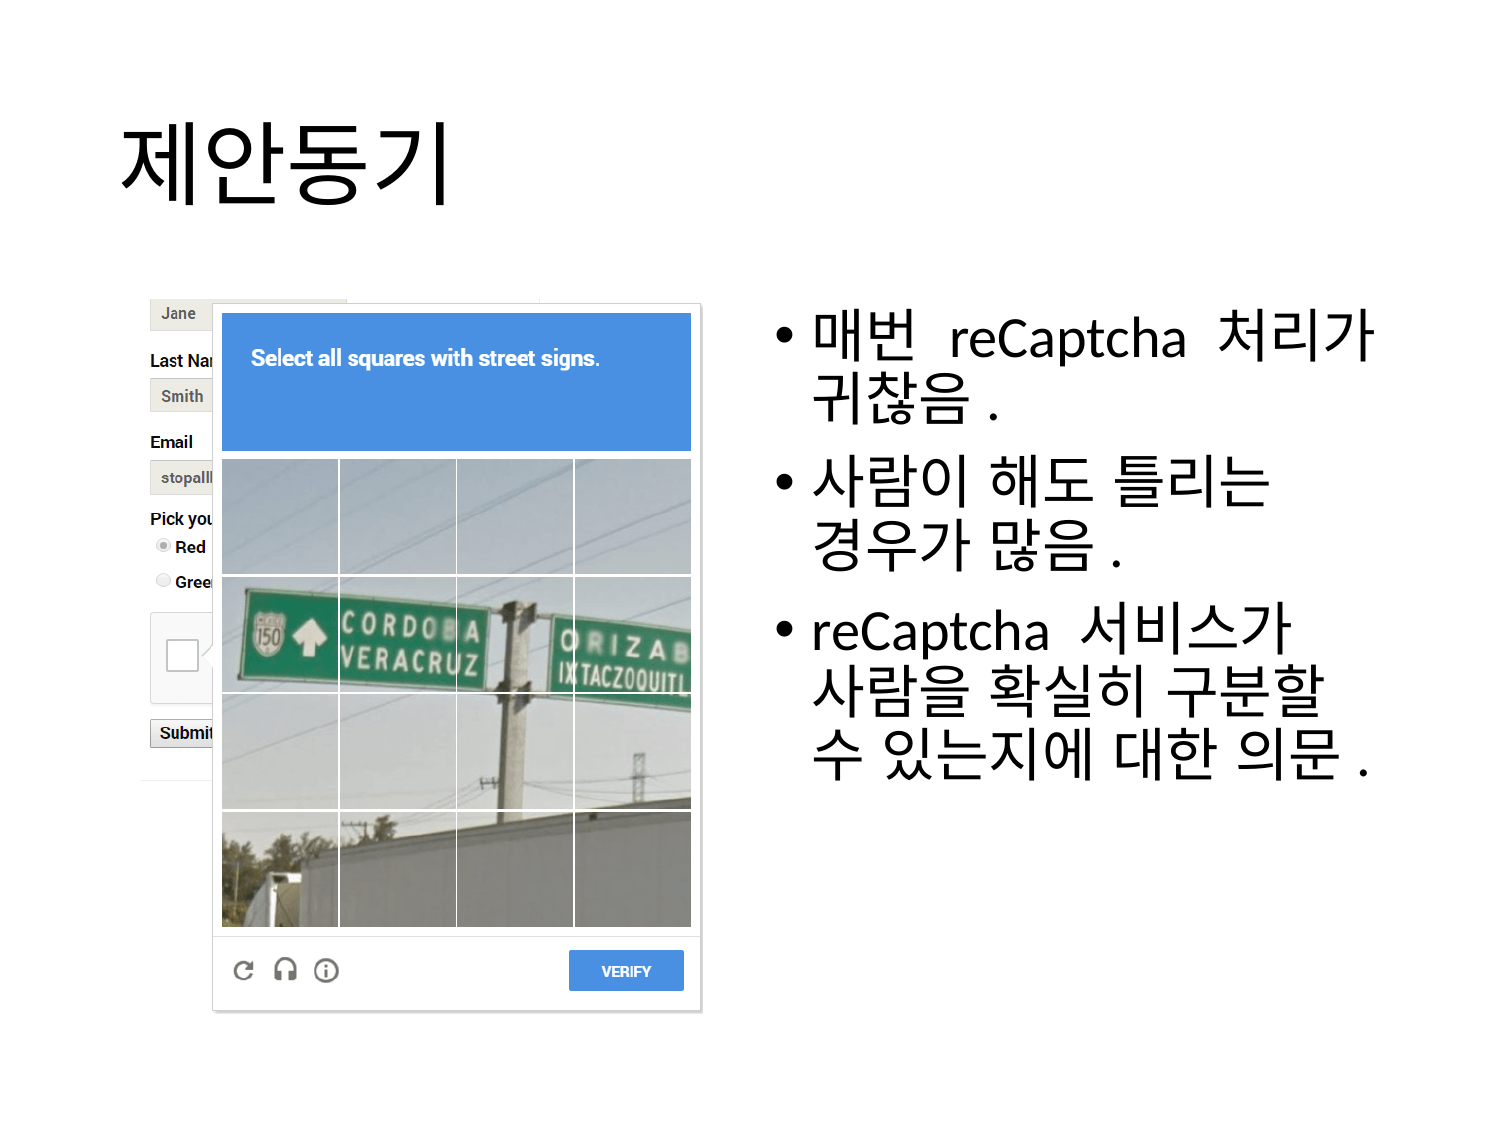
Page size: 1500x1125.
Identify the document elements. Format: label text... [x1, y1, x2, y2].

list 매번 reCaptcha 처리가 귀찮음. 사람이 해도 틀리는 경우가 많음. reCaptcha 서비스가 사람을 확실히 구분할 수 있는지에 대한 의문. [759, 299, 1397, 1014]
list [140, 299, 703, 1014]
title 제안동기 [103, 59, 1397, 278]
